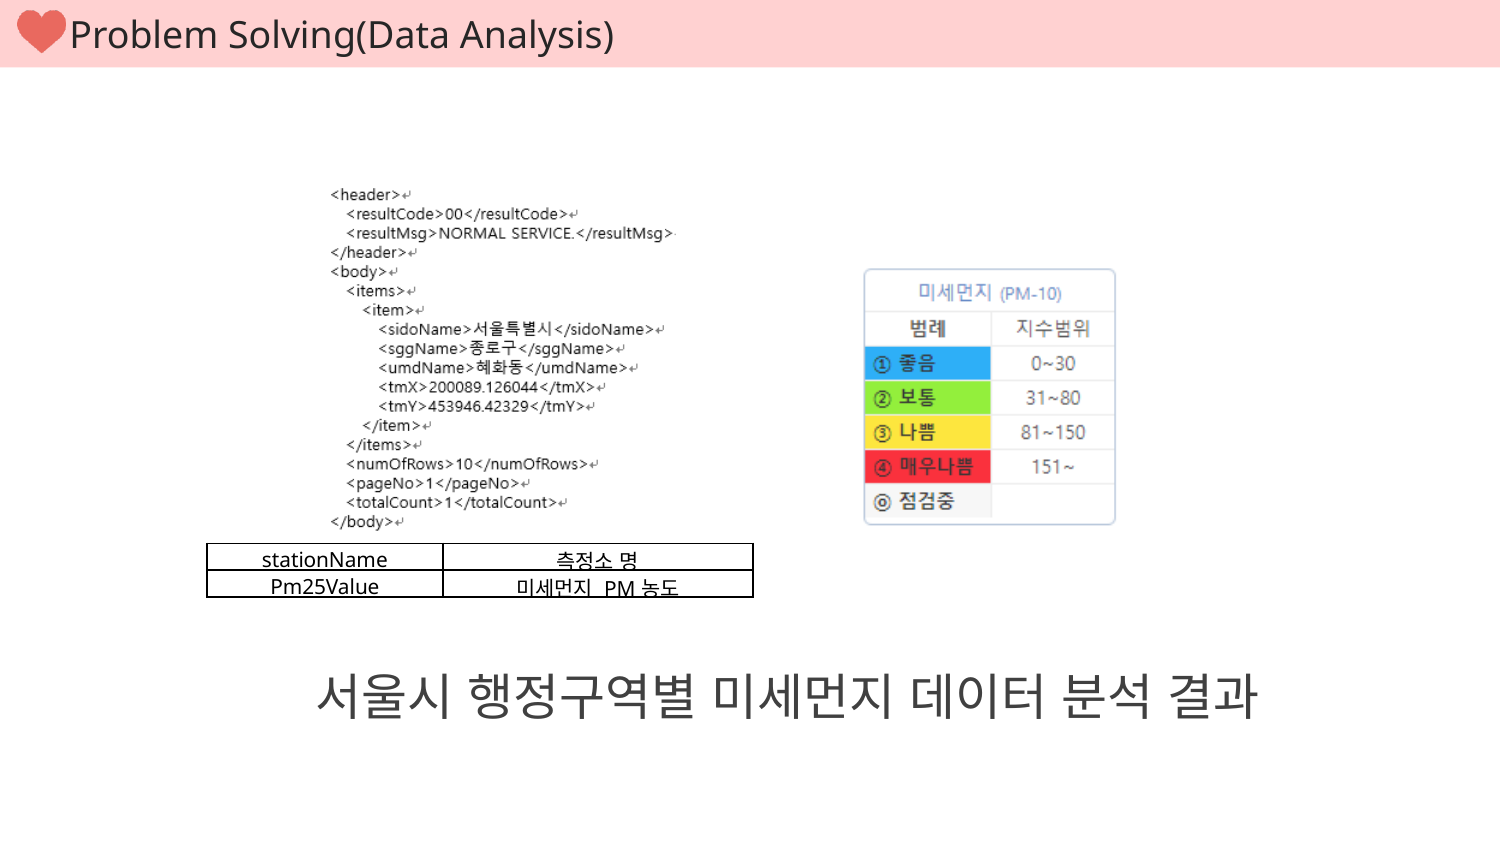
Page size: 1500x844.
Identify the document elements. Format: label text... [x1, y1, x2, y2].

table_cell 미세먼지 PM농도 [444, 571, 752, 596]
text_box 서울시 행정구역별 미세먼지 데이터 분석 결과 [301, 658, 1345, 733]
text_box [0, 0, 1500, 70]
picture [855, 252, 1124, 535]
picture [312, 186, 676, 531]
table_cell Pm25Value [208, 571, 442, 596]
table_header 측정소 명 [444, 544, 752, 569]
table_header stationName [208, 544, 442, 569]
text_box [17, 3, 624, 65]
